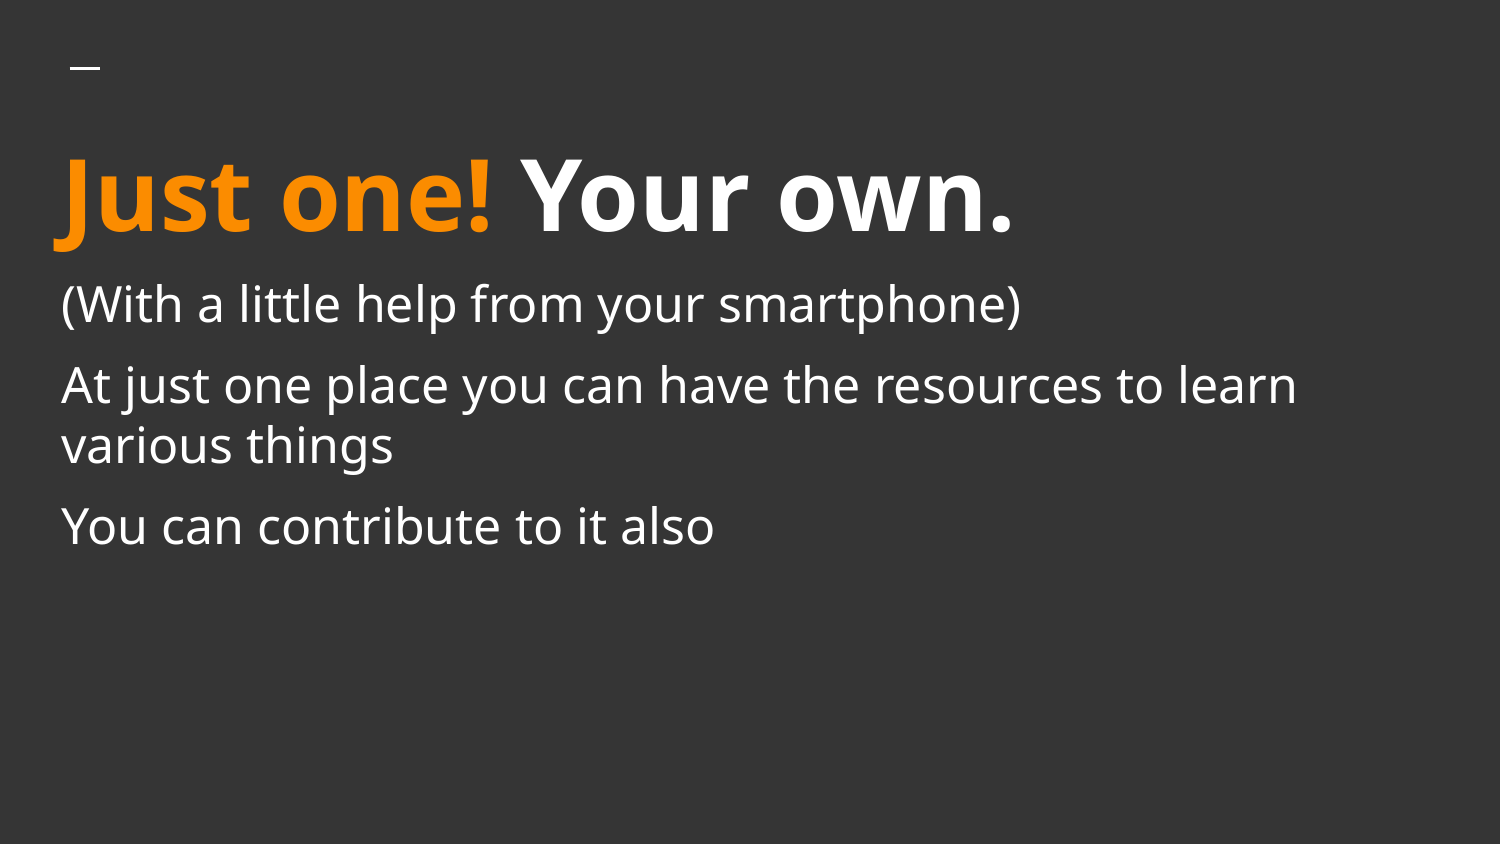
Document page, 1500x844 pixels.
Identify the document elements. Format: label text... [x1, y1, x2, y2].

title Just one! Your own. (With a little help from your smartphone) At just one place you can have the resources to learn various things You can contribute to it also [46, 116, 1461, 746]
